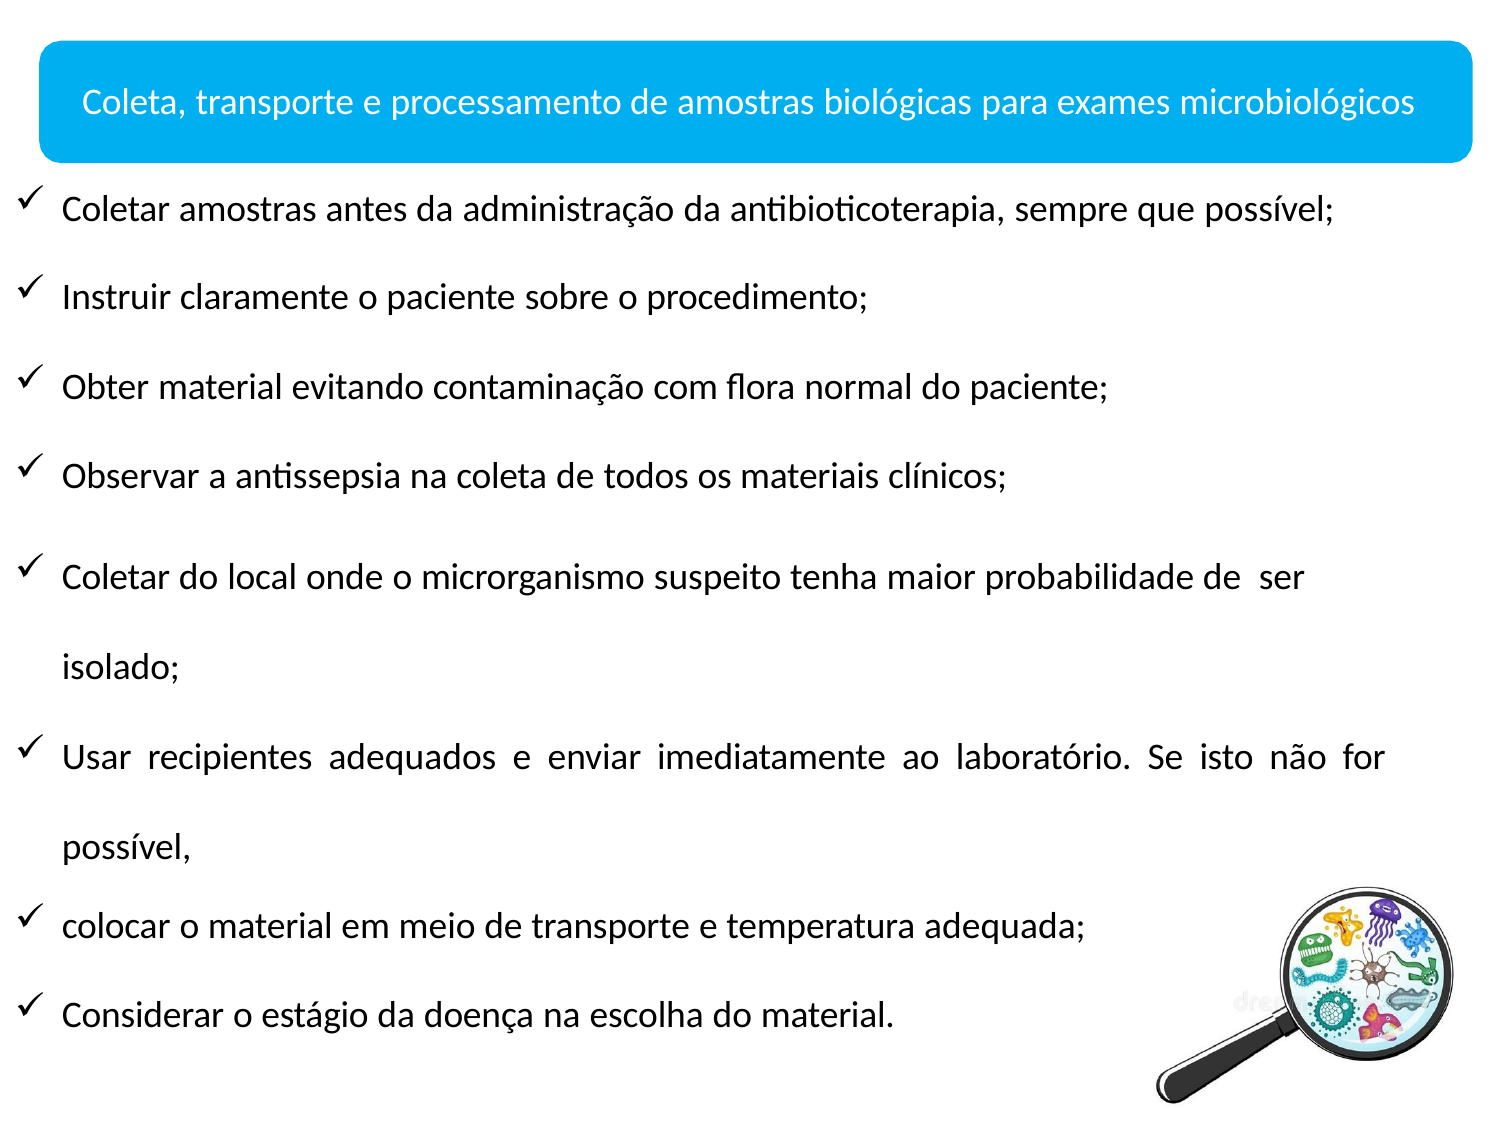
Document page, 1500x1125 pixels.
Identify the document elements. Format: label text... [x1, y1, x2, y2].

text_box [39, 40, 1473, 164]
picture [1151, 881, 1455, 1108]
text_box Coletar amostras antes da administração da antibioticoterapia, sempre que possível; Instruir claramente o paciente sobre o procedimento; Obter material evitando contaminação com flora normal do paciente; Observar a antissepsia na coleta de todos os materiais clínicos; Coletar do local onde o microrganismo suspeito tenha maior probabilidade de ser isolado; Usar recipientes adequados e enviar imediatamente ao laboratório. Se isto não for possível, colocar o material em meio de transporte e temperatura adequada; Considerar o estágio da doença na escolha do material. [12, 181, 1399, 1035]
